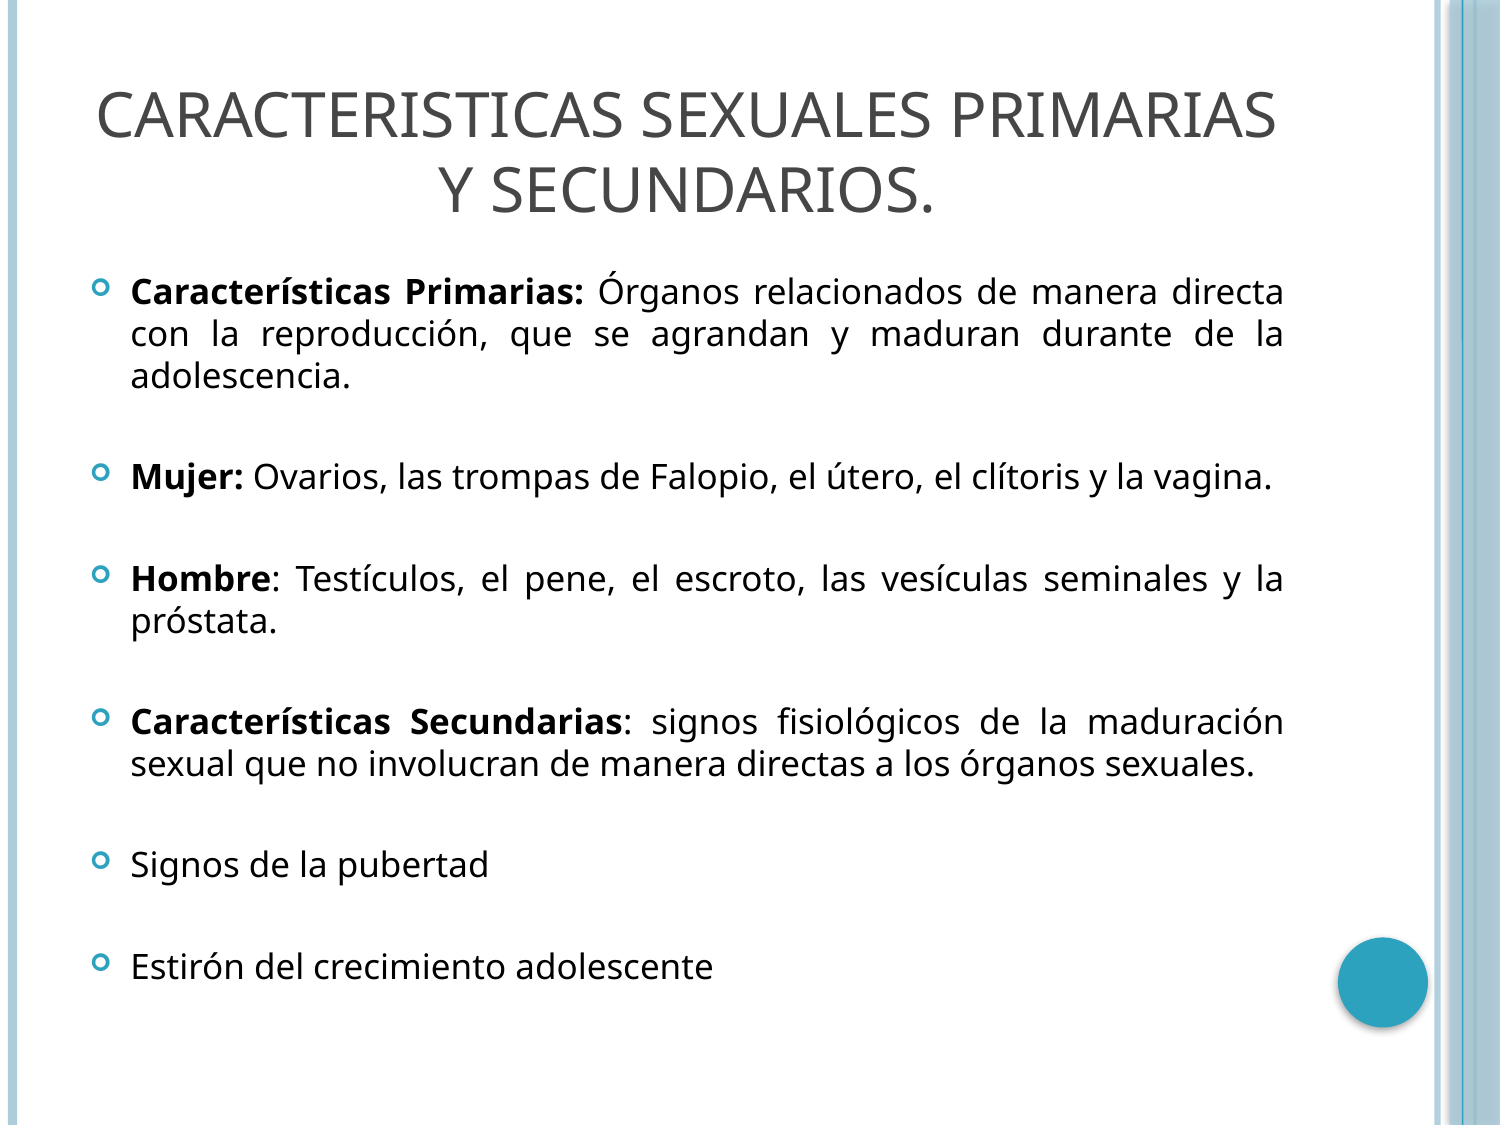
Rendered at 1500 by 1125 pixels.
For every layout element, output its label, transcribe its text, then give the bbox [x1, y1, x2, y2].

title CARACTERISTICAS SEXUALES PRIMARIAS Y SECUNDARIOS. [75, 45, 1300, 233]
list Características Primarias: Órganos relacionados de manera directa con la reproducción, que se agrandan y maduran durante de la adolescencia. Mujer: Ovarios, las trompas de Falopio, el útero, el clítoris y la vagina. Hombre: Testículos, el pene, el escroto, las vesículas seminales y la próstata. Características Secundarias: signos fisiológicos de la maduración sexual que no involucran de manera directas a los órganos sexuales. Signos de la pubertad Estirón del crecimiento adolescente [75, 262, 1300, 1062]
